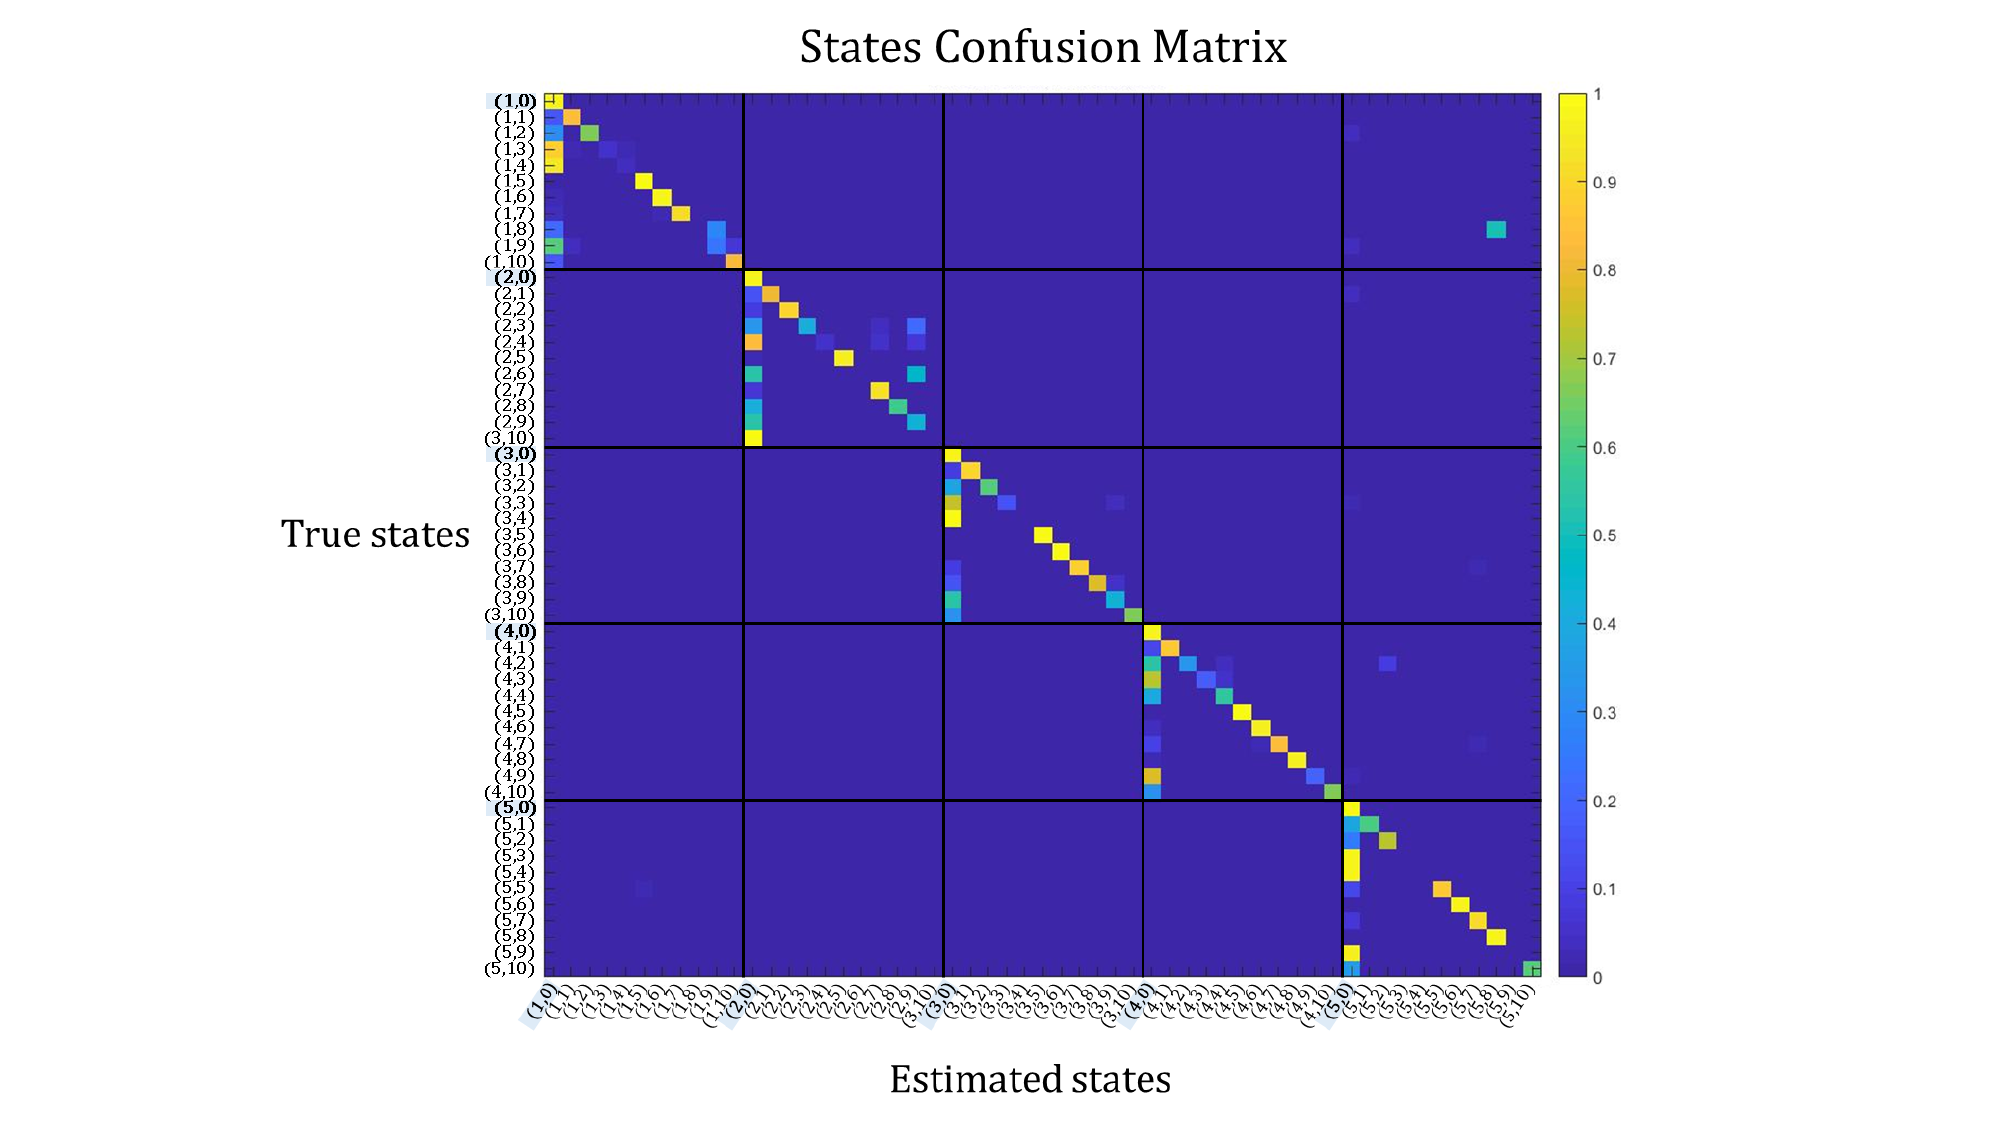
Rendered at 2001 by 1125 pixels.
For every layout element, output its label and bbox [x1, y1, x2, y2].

picture [254, 0, 1745, 1125]
